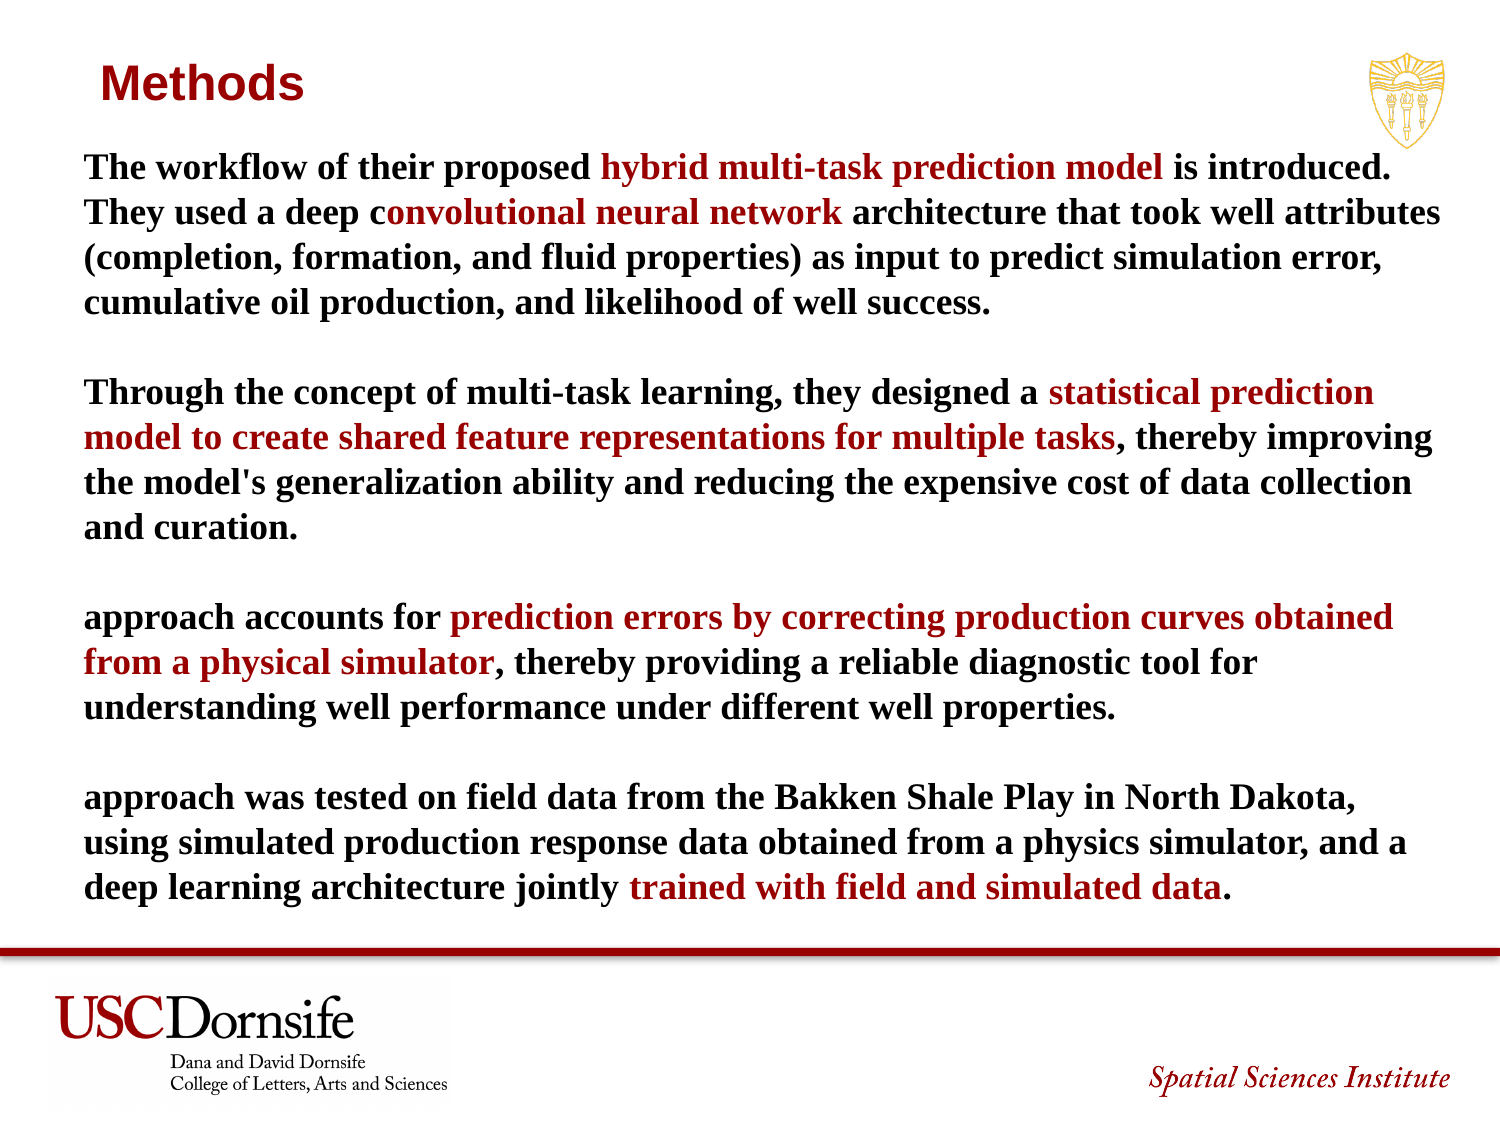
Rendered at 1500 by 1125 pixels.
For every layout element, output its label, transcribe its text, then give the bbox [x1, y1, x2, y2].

text_box Methods [84, 42, 1109, 118]
text_box The workflow of their proposed hybrid multi-task prediction model is introduced. They used a deep convolutional neural network architecture that took well attributes (completion, formation, and fluid properties) as input to predict simulation error, cumulative oil production, and likelihood of well success. Through the concept of multi-task learning, they designed a statistical prediction model to create shared feature representations for multiple tasks, thereby improving the model's generalization ability and reducing the expensive cost of data collection and curation. approach accounts for prediction errors by correcting production curves obtained from a physical simulator, thereby providing a reliable diagnostic tool for understanding well performance under different well properties. approach was tested on field data from the Bakken Shale Play in North Dakota, using simulated production response data obtained from a physics simulator, and a deep learning architecture jointly trained with field and simulated data. [69, 134, 1464, 959]
picture [1147, 1060, 1450, 1110]
picture [46, 975, 453, 1110]
